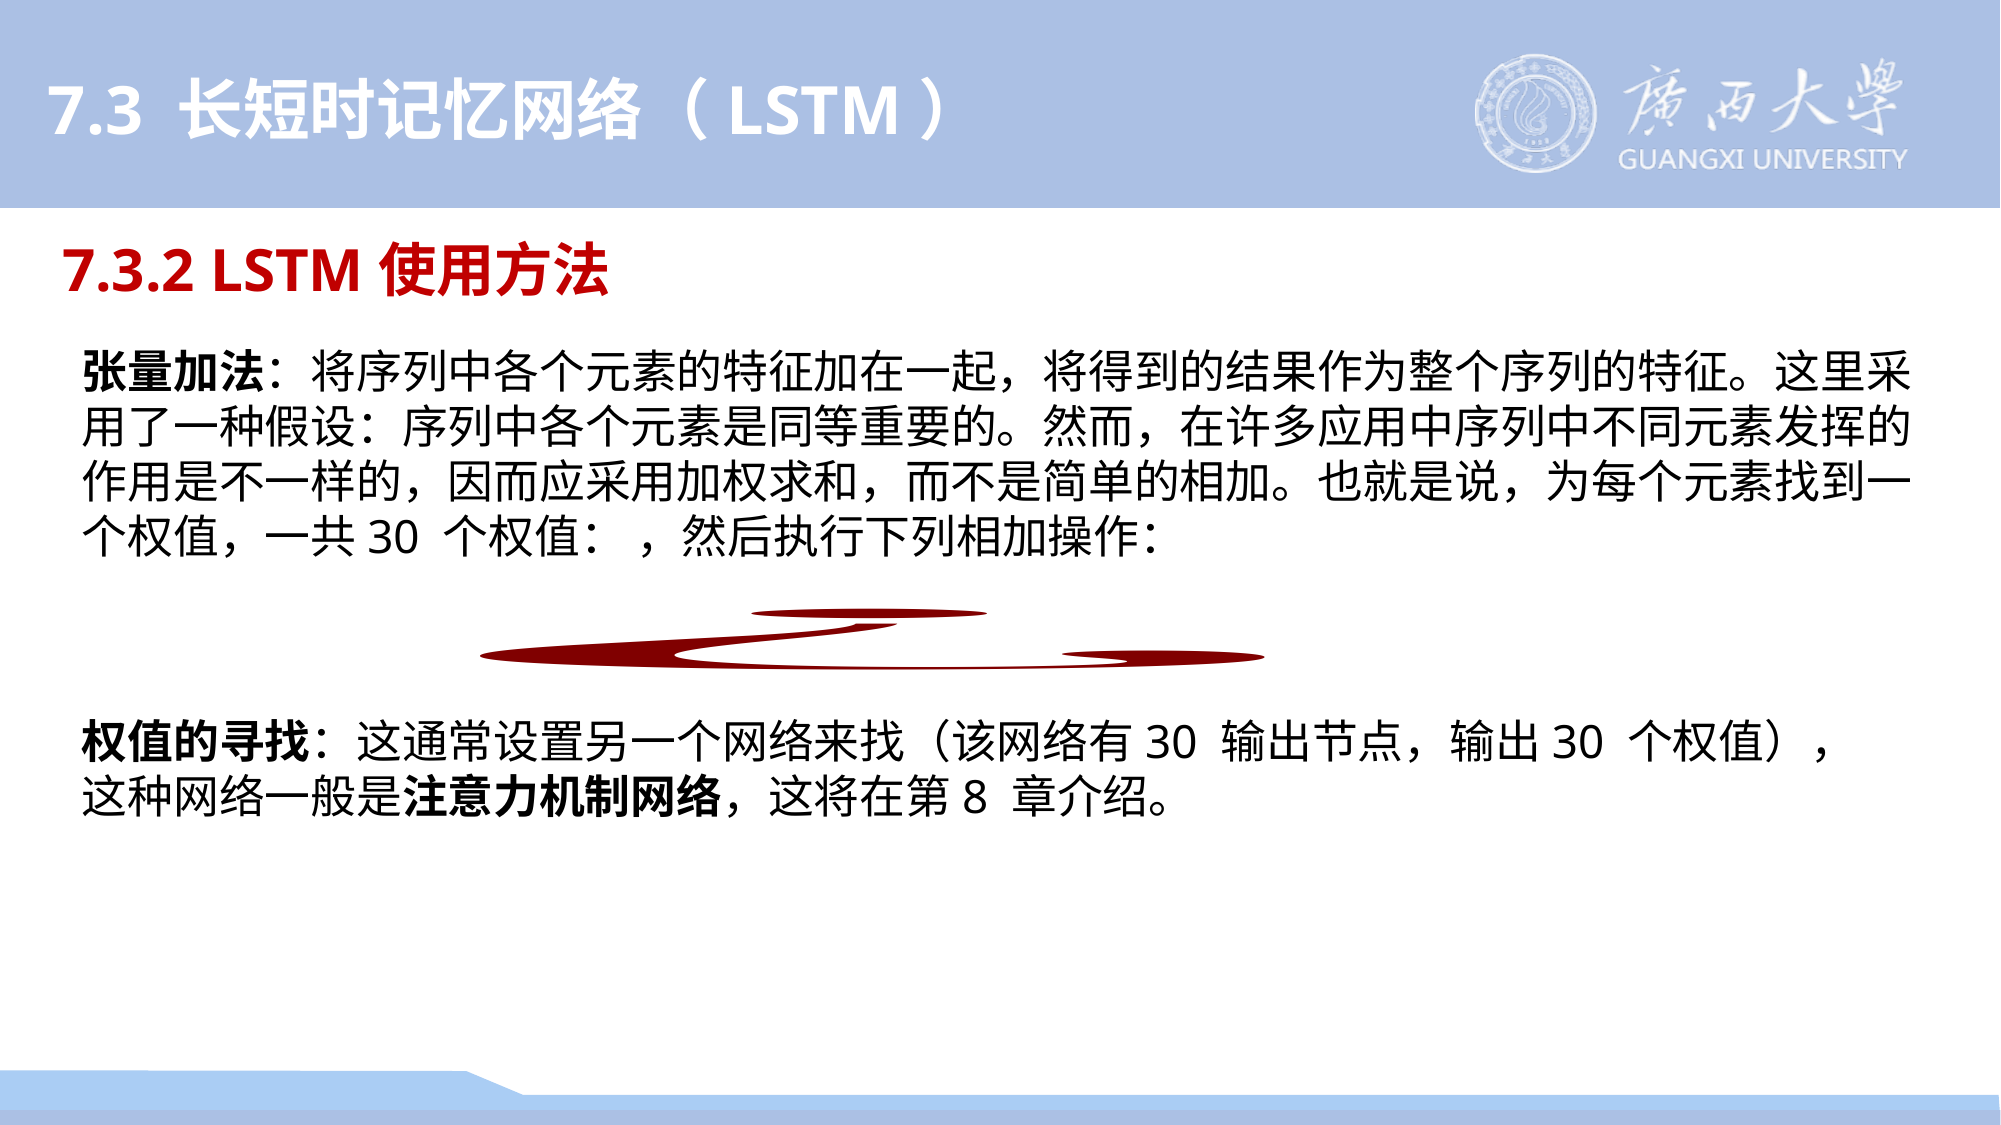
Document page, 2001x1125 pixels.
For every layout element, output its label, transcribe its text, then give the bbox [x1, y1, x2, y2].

text_box 权值的寻找：这通常设置另一个网络来找（该网络有30 输出节点，输出30 个权值），这种网络一般是注意力机制网络，这将在第8 章介绍。 [67, 705, 1894, 831]
picture [1475, 53, 1910, 173]
text_box 7.3.2 LSTM使用方法 [47, 225, 1914, 311]
text_box 7.3 长短时记忆网络（LSTM） [30, 58, 1773, 157]
